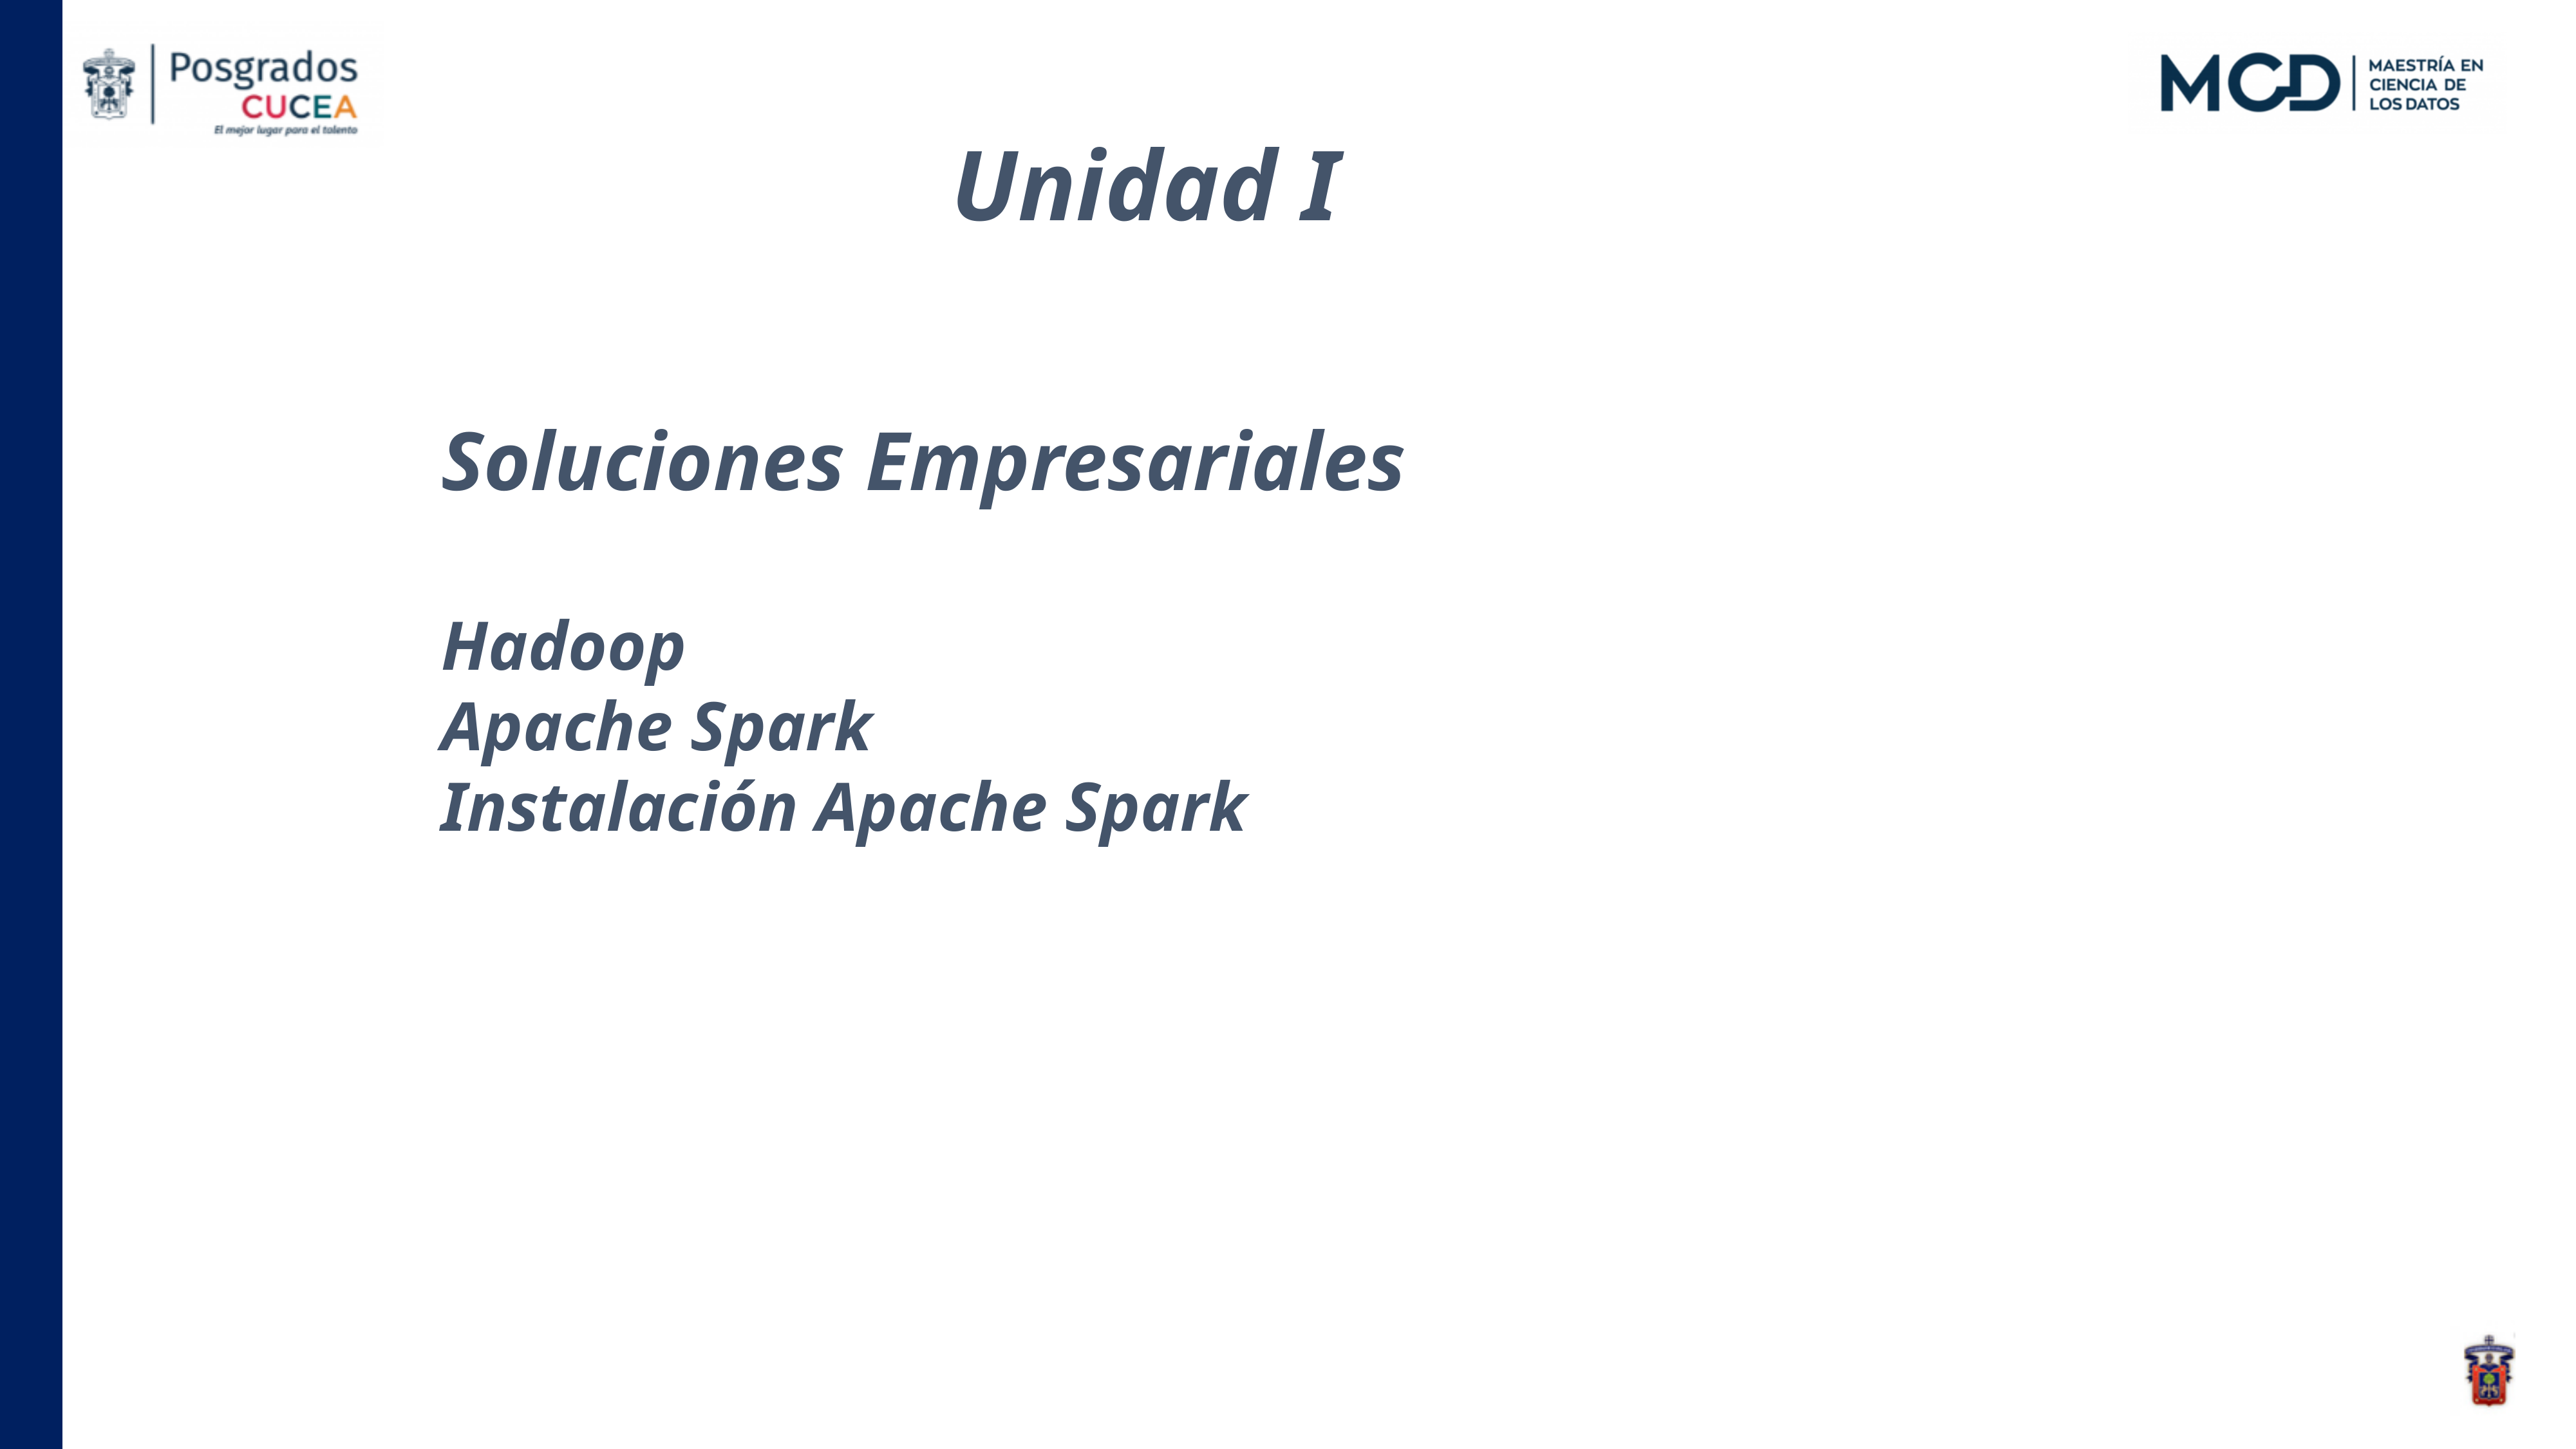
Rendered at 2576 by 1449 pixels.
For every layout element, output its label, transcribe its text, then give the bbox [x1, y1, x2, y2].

text_box Soluciones Empresariales Hadoop Apache Spark Instalación Apache Spark [431, 404, 1863, 532]
text_box Unidad I [941, 119, 1657, 247]
picture [2128, 32, 2507, 134]
picture [62, 21, 384, 148]
text_box [0, 0, 62, 1449]
picture [2450, 1320, 2515, 1416]
